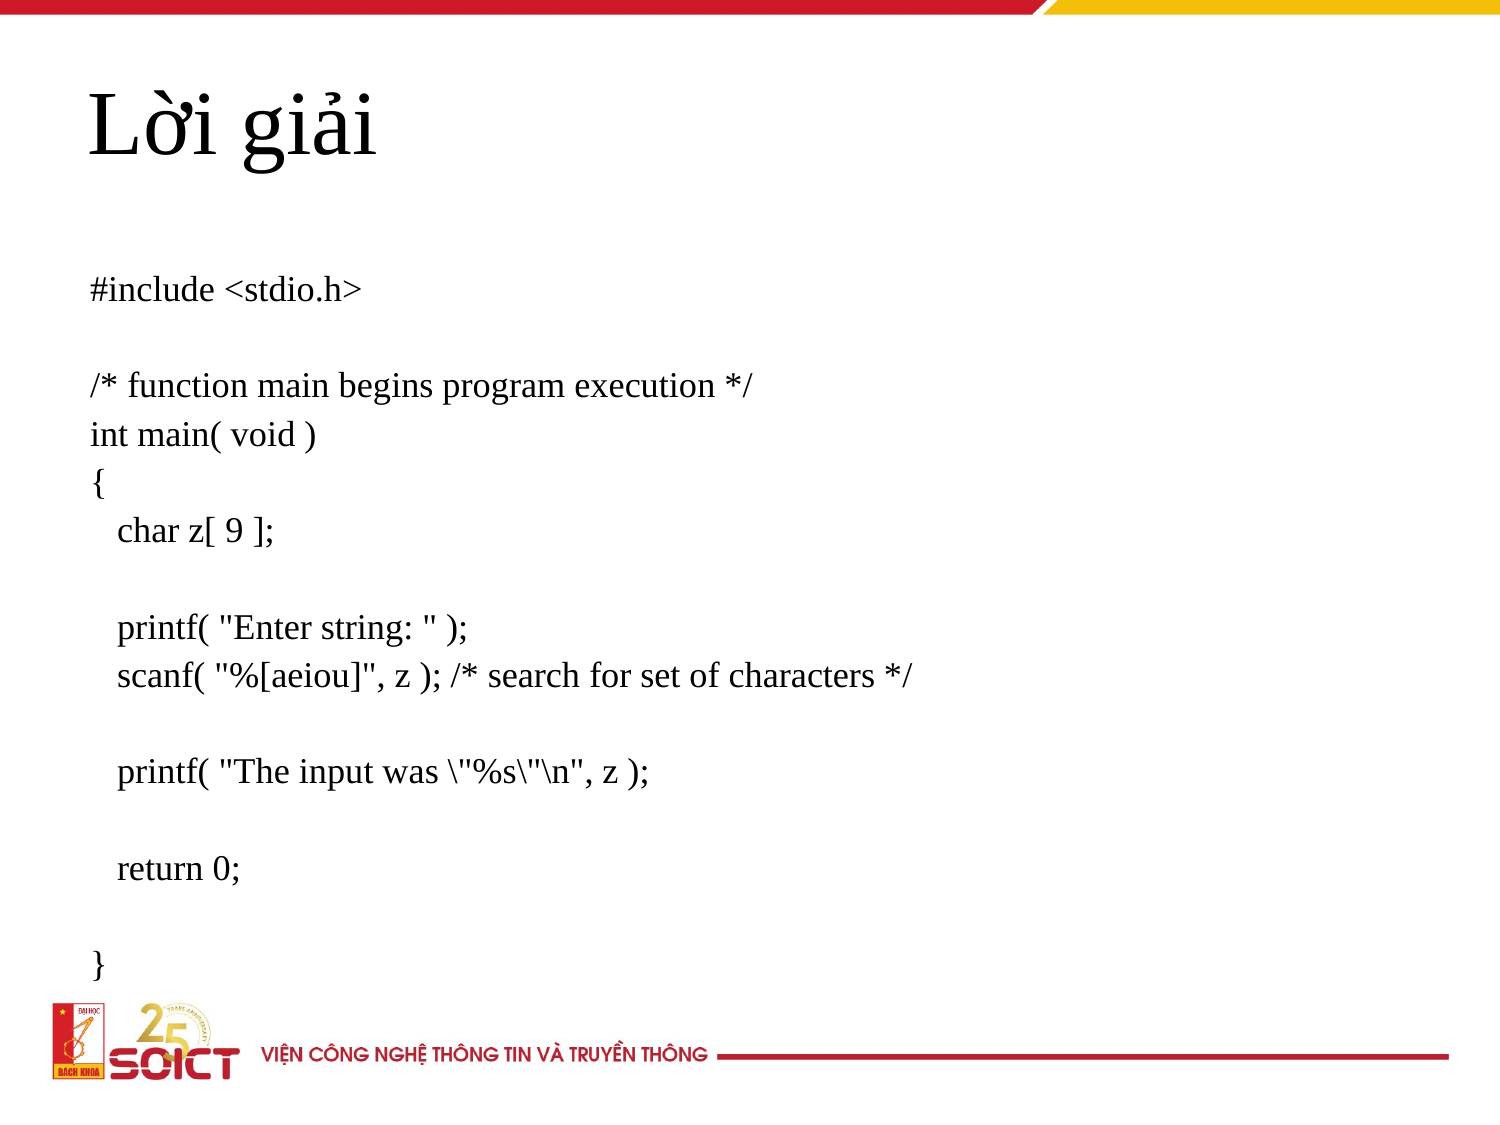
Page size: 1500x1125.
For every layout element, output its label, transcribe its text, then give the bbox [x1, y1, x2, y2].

picture [0, 0, 1500, 1125]
list #include <stdio.h> /* function main begins program execution */ int main( void ) { char z[ 9 ]; printf( "Enter string: " ); scanf( "%[aeiou]", z ); /* search for set of characters */ printf( "The input was \"%s\"\n", z ); return 0; } [75, 262, 1425, 994]
title Lời giải [72, 16, 1425, 233]
